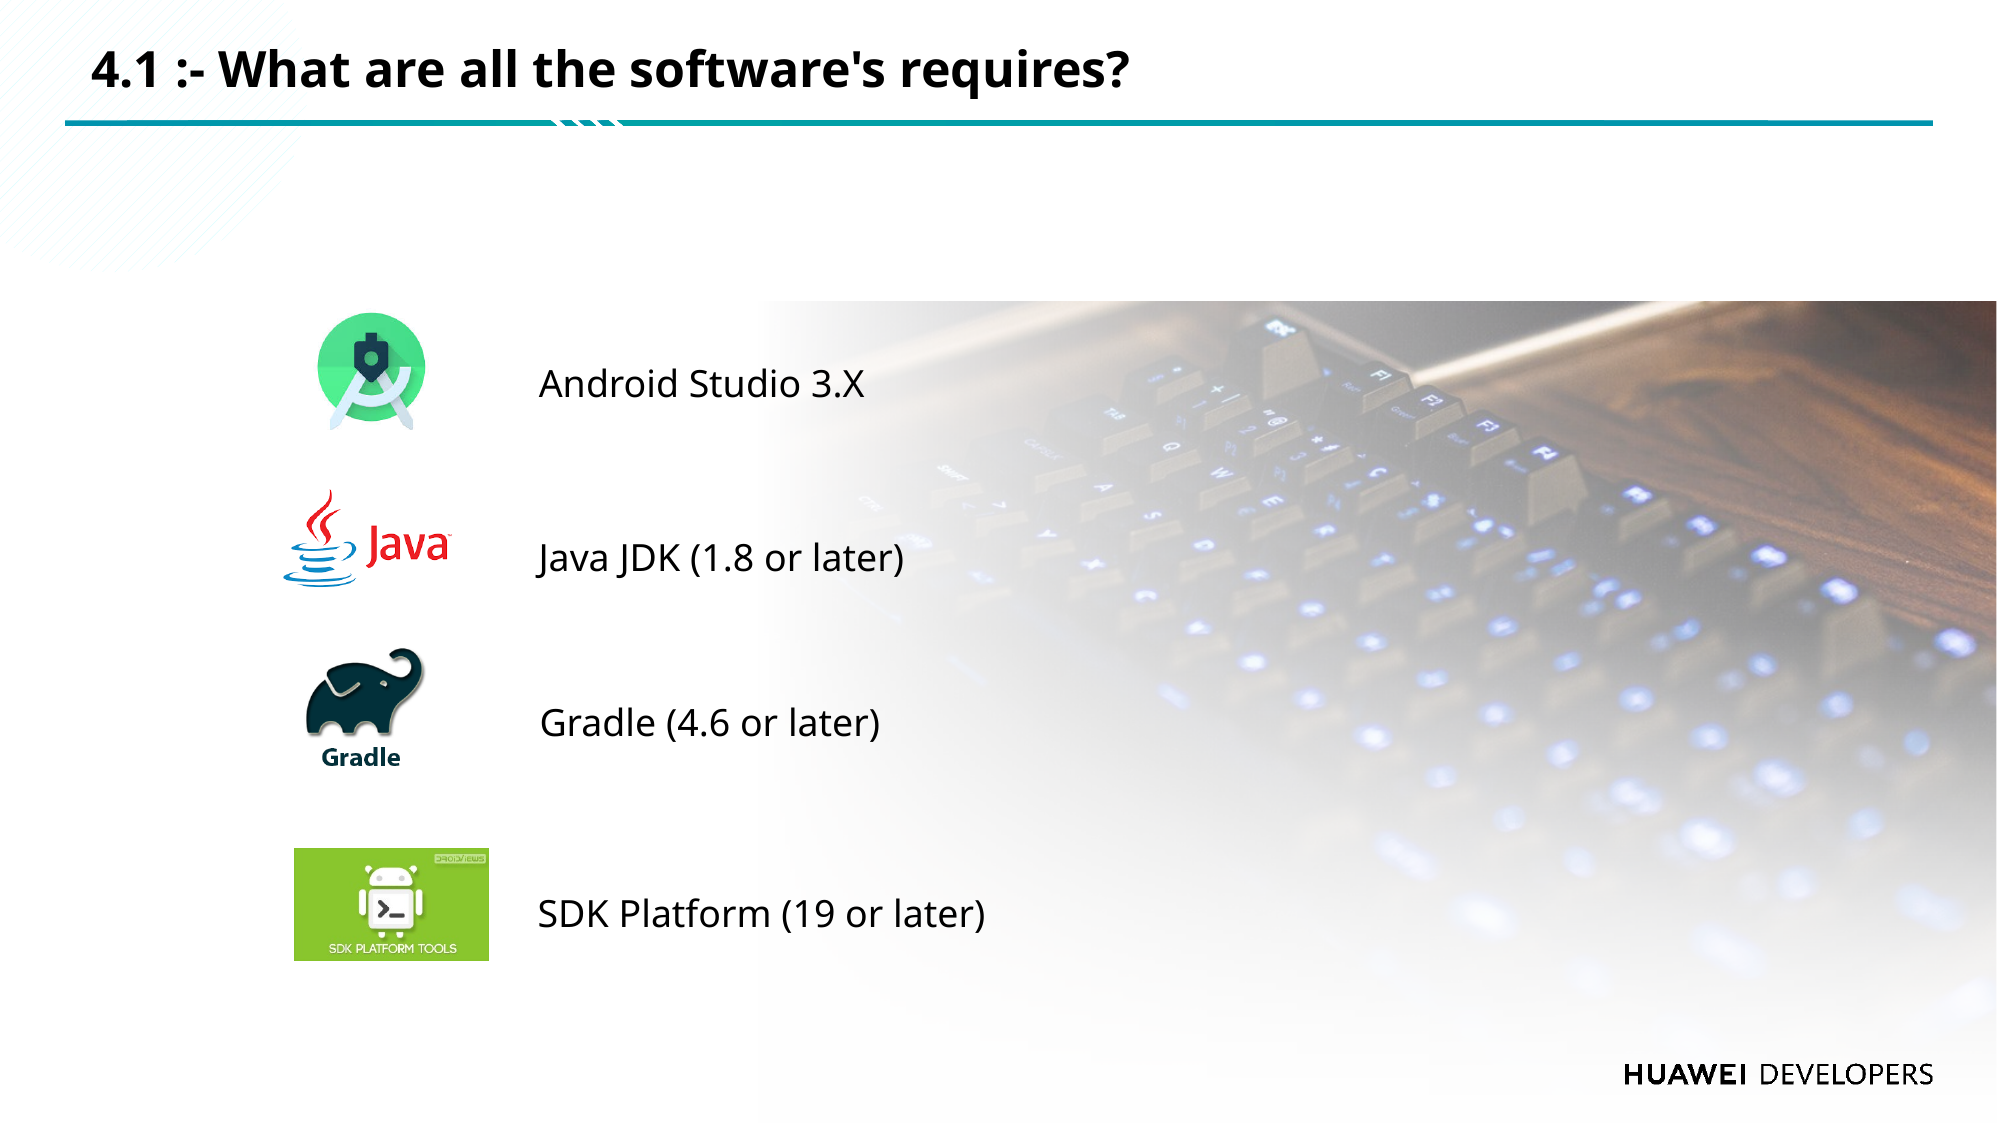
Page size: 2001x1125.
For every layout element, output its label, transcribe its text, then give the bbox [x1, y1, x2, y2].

text_box Java JDK (1.8 or later) [523, 504, 920, 587]
text_box Android Studio 3.X [523, 329, 880, 412]
picture [1610, 1032, 1943, 1121]
text_box SDK Platform (19 or later) [522, 860, 1001, 943]
text_box Gradle (4.6 or later) [524, 668, 896, 751]
picture [294, 644, 428, 777]
picture [294, 848, 489, 961]
picture [303, 303, 439, 440]
picture [276, 486, 458, 588]
text_box 4.1 :- What are all the software's requires? [76, 37, 1301, 151]
